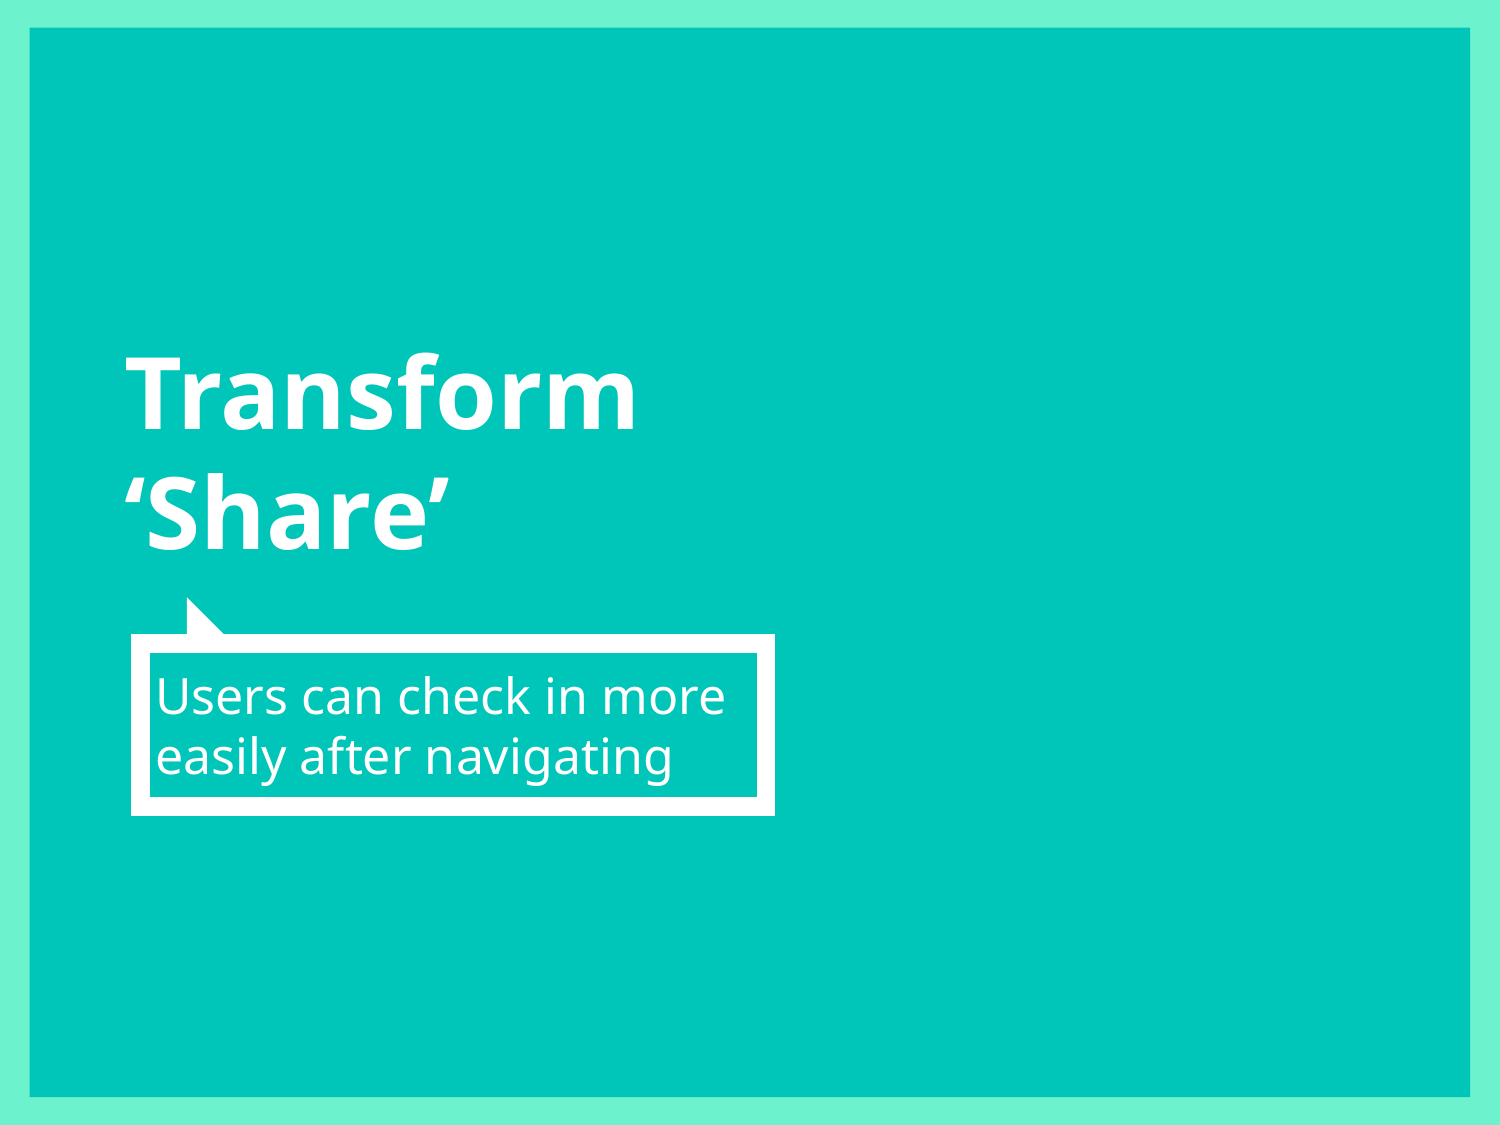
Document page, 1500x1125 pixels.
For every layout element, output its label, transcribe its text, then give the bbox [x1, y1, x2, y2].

subtitle Users can check in more easily after navigating [131, 634, 775, 816]
title Transform ‘Share’ [109, 331, 947, 585]
